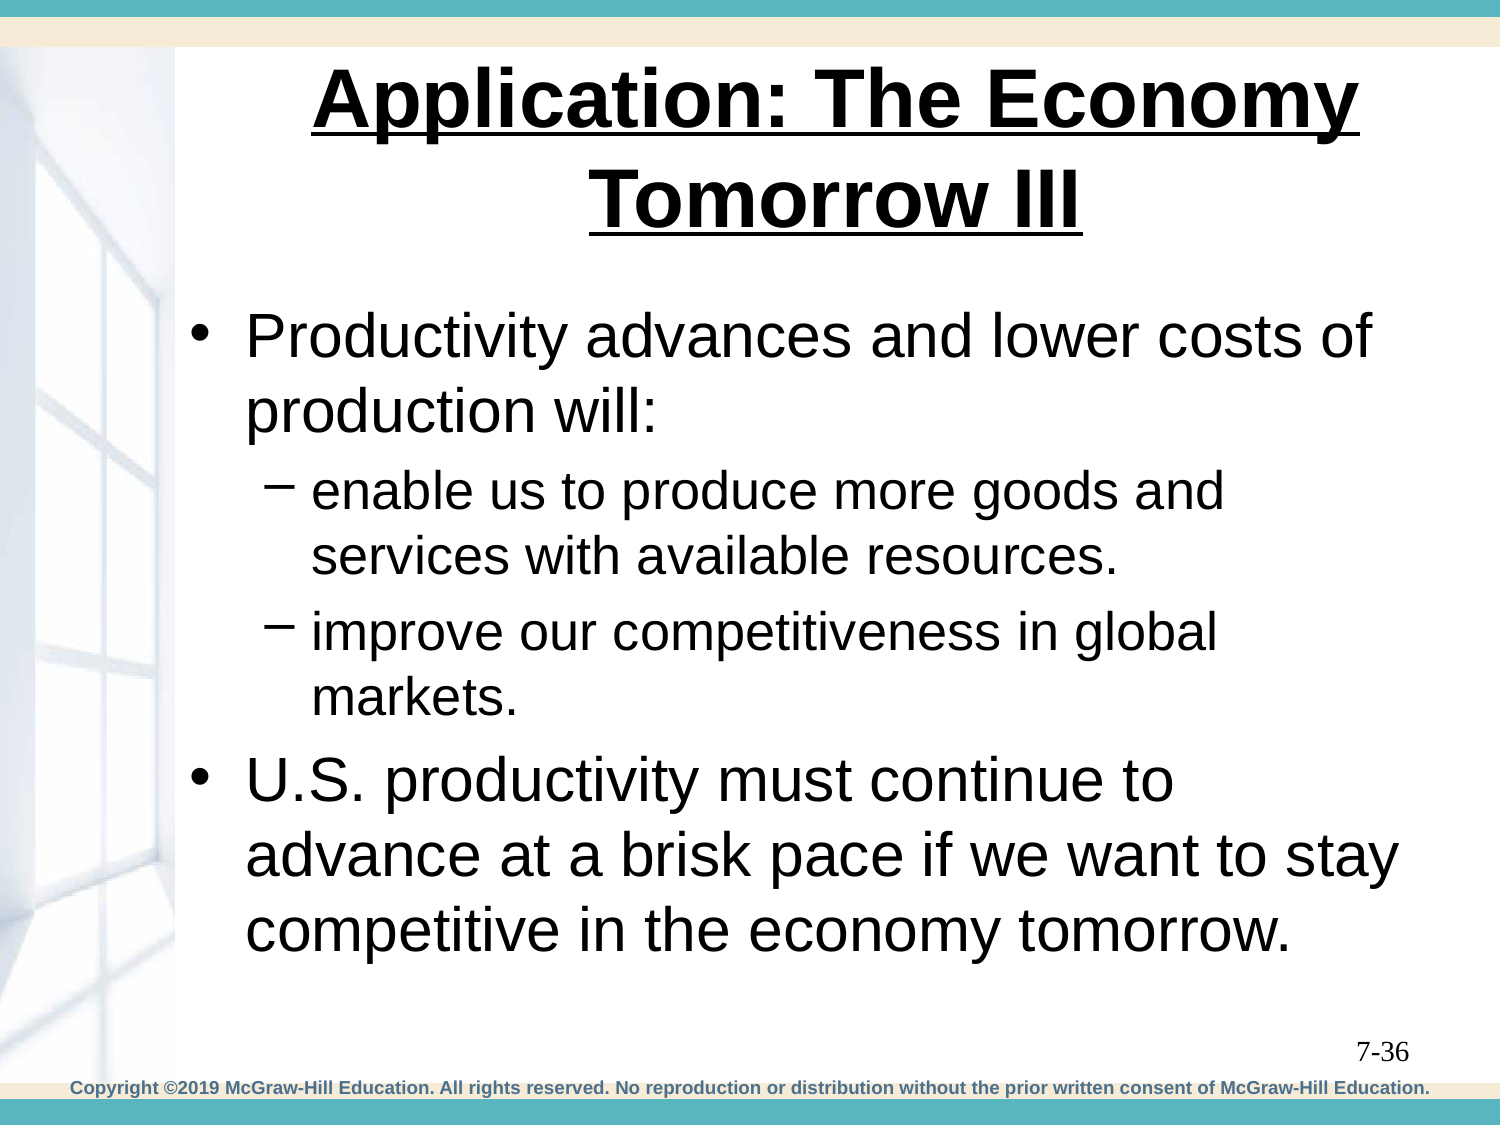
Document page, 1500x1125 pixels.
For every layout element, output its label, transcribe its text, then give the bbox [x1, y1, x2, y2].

list Productivity advances and lower costs of production will: enable us to produce more goods and services with available resources. improve our competitiveness in global markets. U.S. productivity must continue to advance at a brisk pace if we want to stay competitive in the economy tomorrow. [174, 287, 1437, 1030]
slide_number 7-36 [1074, 1024, 1425, 1103]
title Application: The Economy Tomorrow III [173, 24, 1499, 263]
